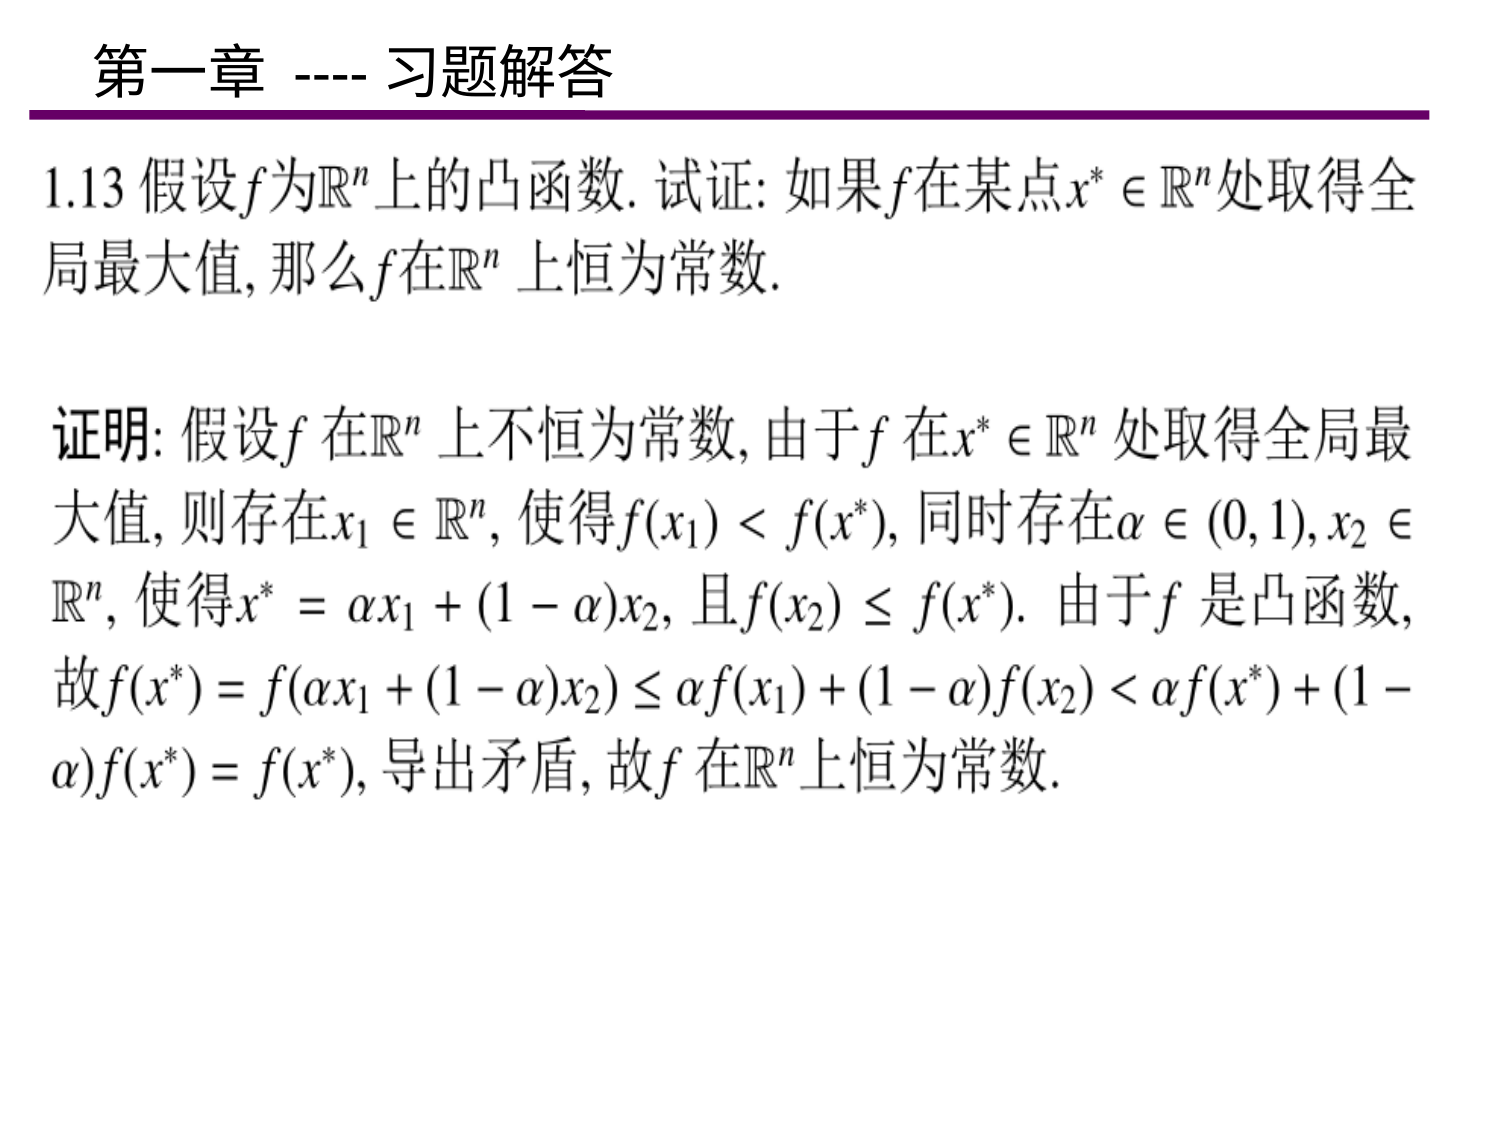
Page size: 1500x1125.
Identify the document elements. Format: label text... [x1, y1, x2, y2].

picture [41, 384, 1430, 811]
picture [29, 136, 1430, 315]
text_box 第一章 ----习题解答 [76, 24, 1311, 114]
